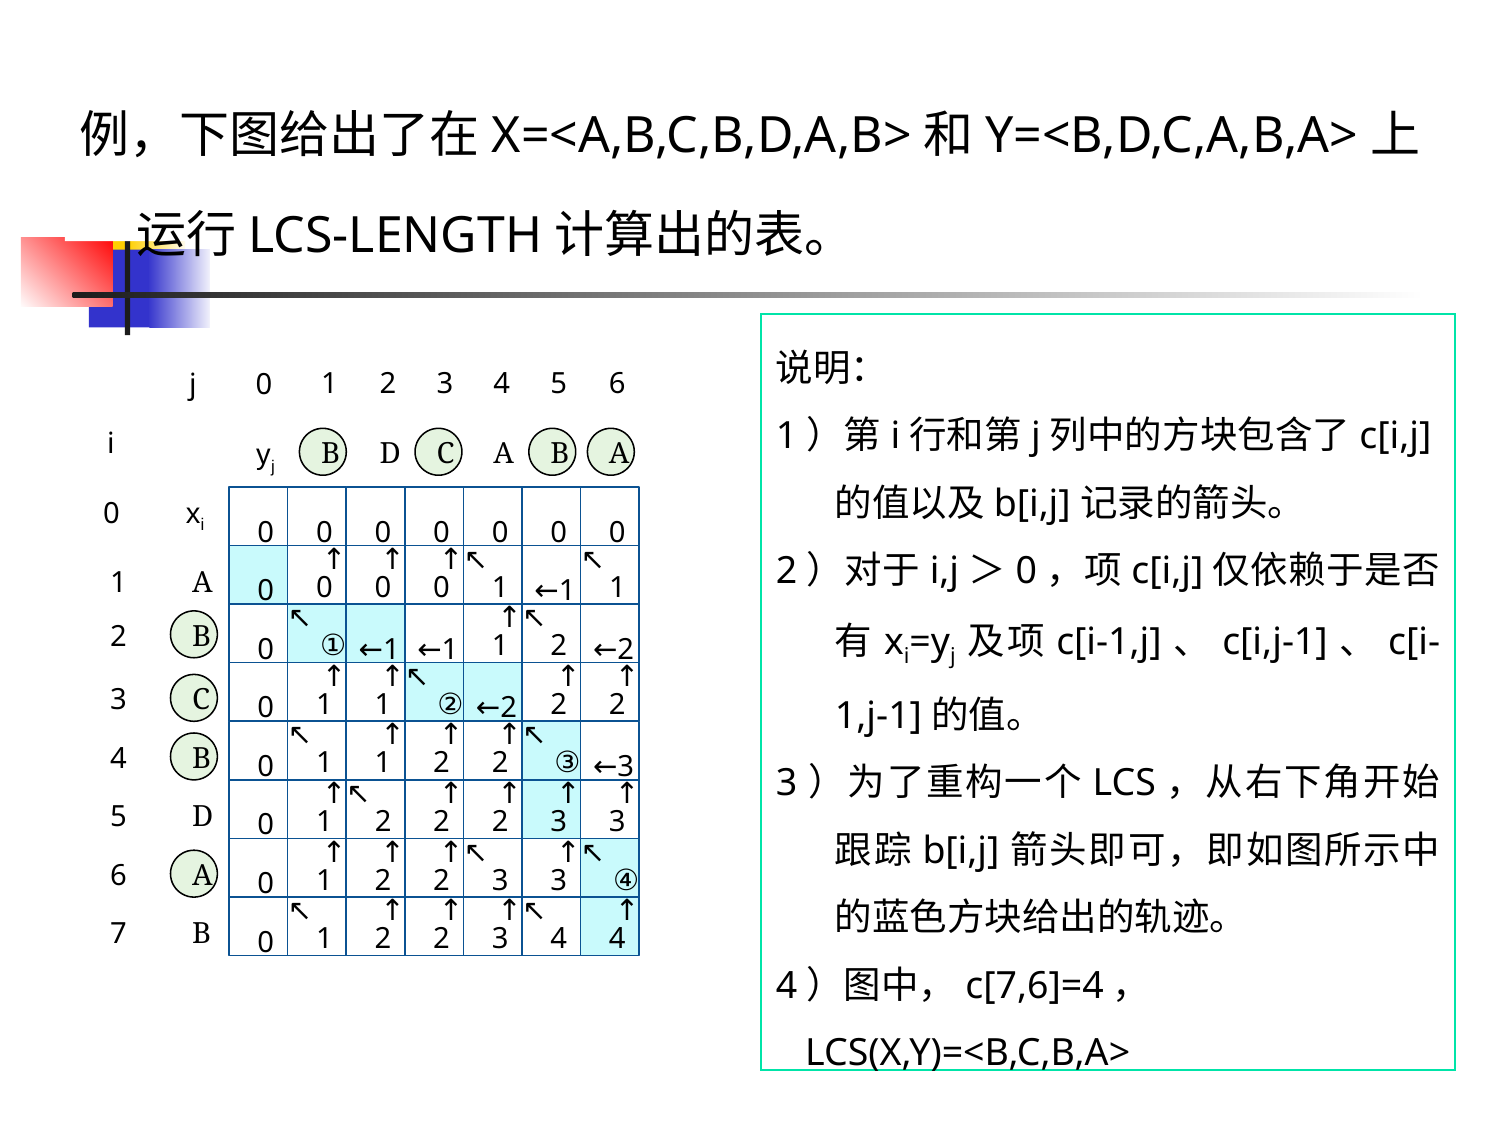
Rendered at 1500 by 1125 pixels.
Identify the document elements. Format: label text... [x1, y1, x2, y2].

list 例，下图给出了在X=<A,B,C,B,D,A,B>和Y=<B,D,C,A,B,A>上 运行LCS-LENGTH计算出的表。 [64, 65, 1447, 242]
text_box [88, 357, 640, 956]
text_box 说明： 1）第i行和第j列中的方块包含了c[i,j]的值以及b[i,j]记录的箭头。 2）对于i,j＞0，项c[i,j]仅依赖于是否有xi=yj及项c[i-1,j]、c[i,j-1]、c[i-1,j-1]的值。 3）为了重构一个LCS，从右下角开始跟踪b[i,j]箭头即可，即如图所示中的蓝色方块给出的轨迹。 4）图中，c[7,6]=4， LCS(X,Y)=<B,C,B,A> [761, 314, 1455, 1070]
